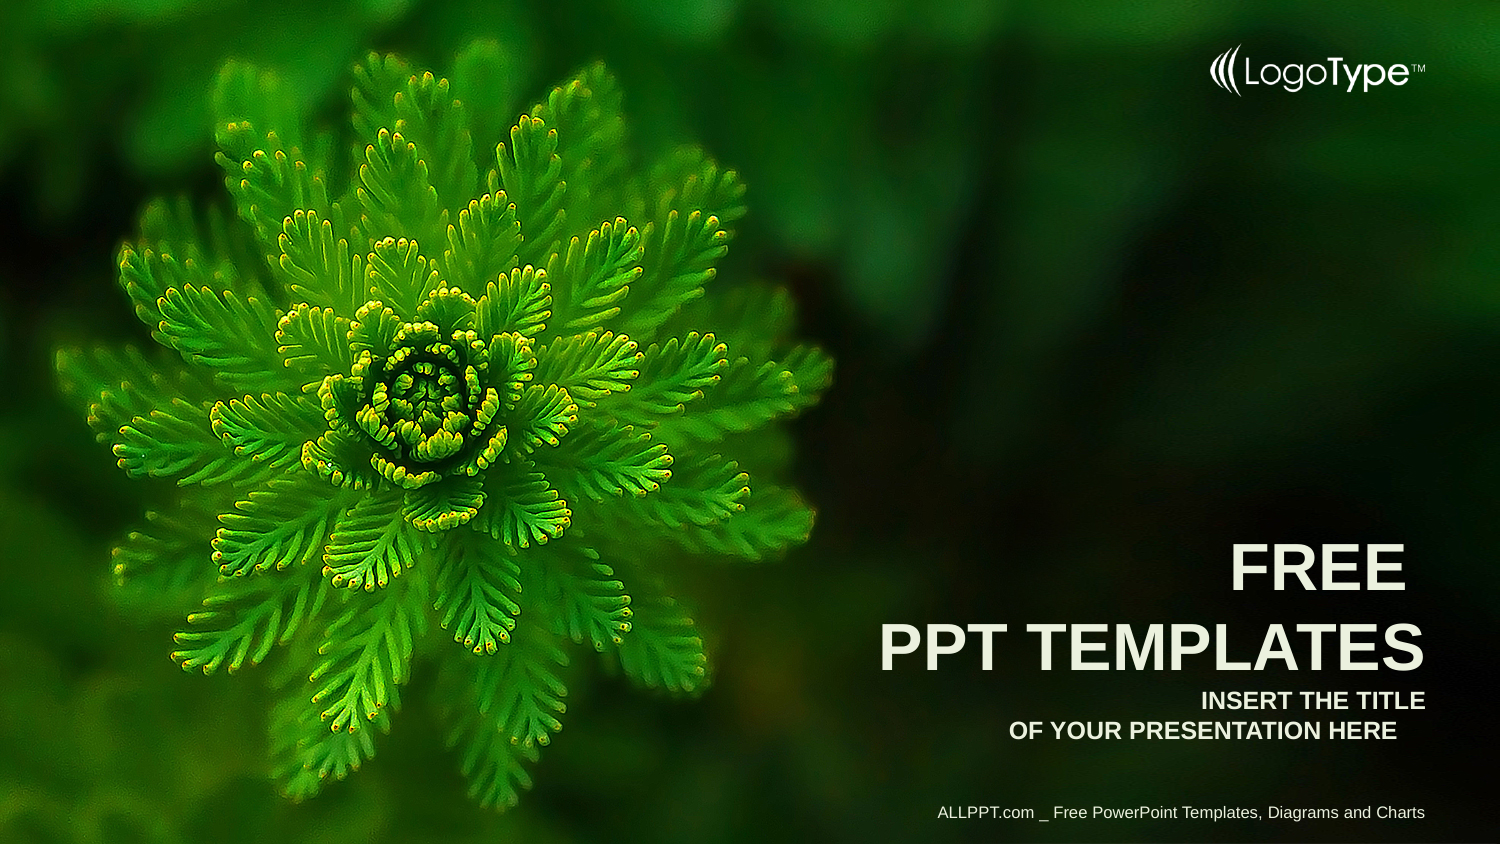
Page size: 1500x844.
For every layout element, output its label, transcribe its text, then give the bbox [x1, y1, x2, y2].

text_box FREE PPT TEMPLATES [643, 516, 1441, 692]
text_box INSERT THE TITLE OF YOUR PRESENTATION HERE [643, 692, 1441, 752]
text_box ALLPPT.com _ Free PowerPoint Templates, Diagrams and Charts [0, 794, 1441, 830]
picture [0, 0, 1500, 844]
